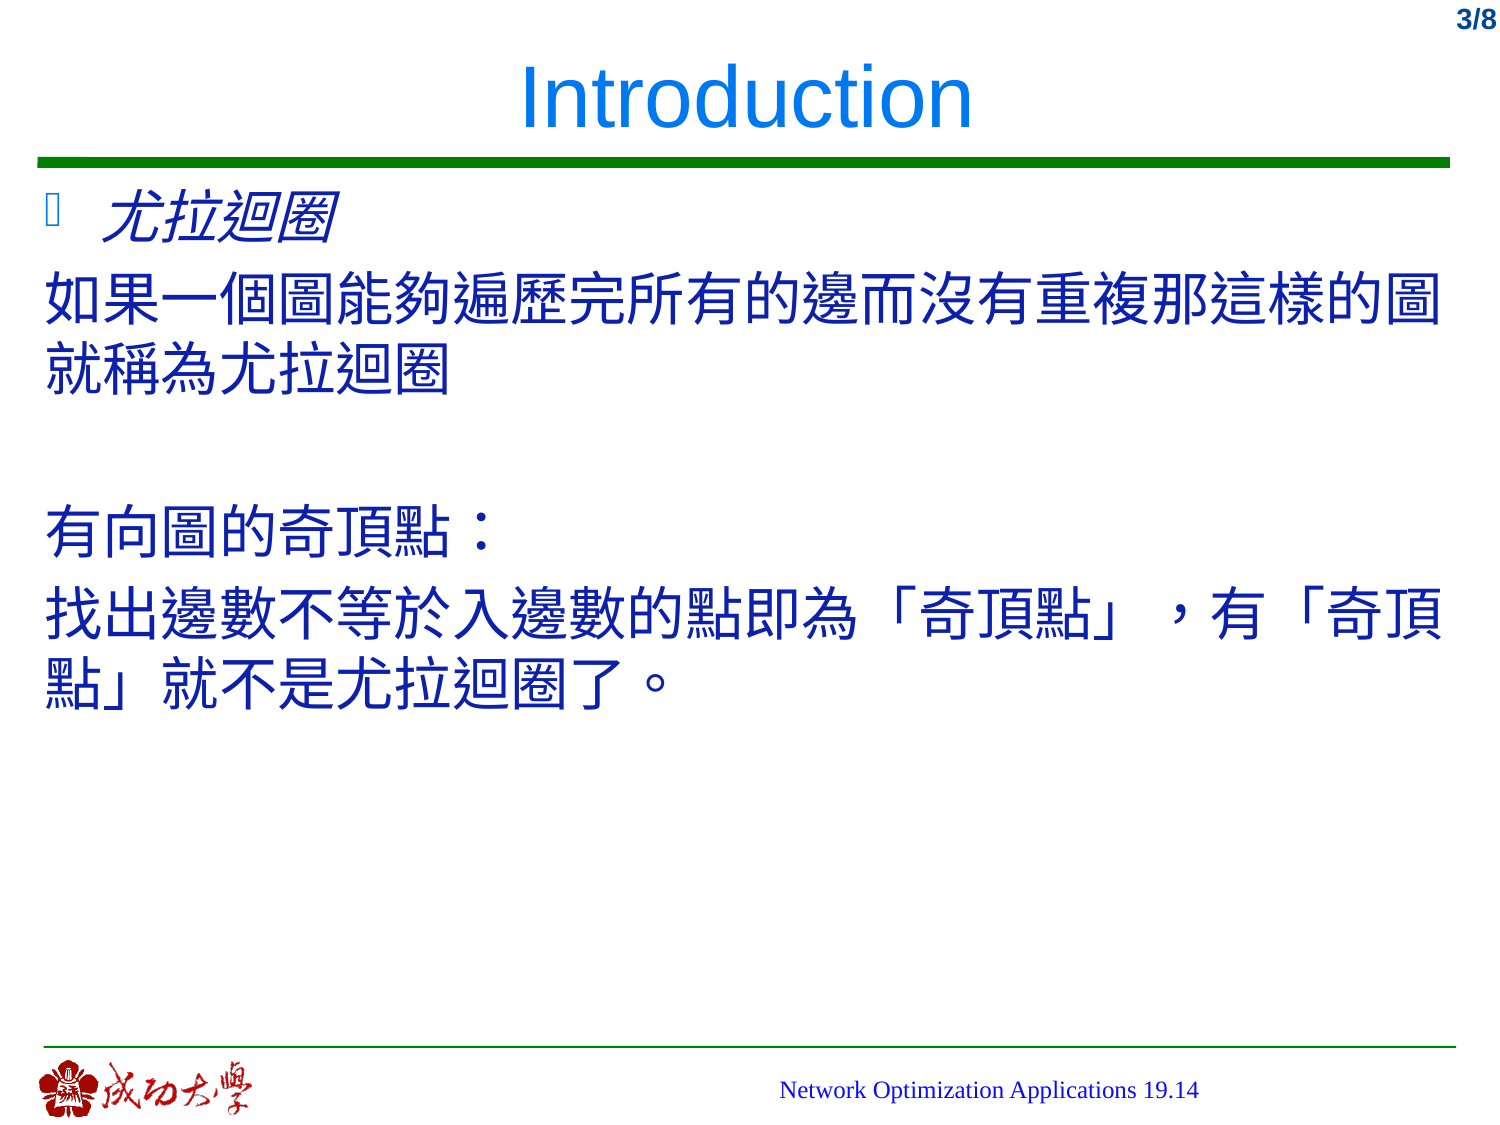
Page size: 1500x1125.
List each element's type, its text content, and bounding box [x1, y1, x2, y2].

title Introduction [12, 12, 1483, 173]
footer Network Optimization Applications 19.14 [513, 1058, 1472, 1119]
list 尤拉迴圈 如果一個圖能夠遍歷完所有的邊而沒有重複那這樣的圖就稱為尤拉迴圈 有向圖的奇頂點： 找出邊數不等於入邊數的點即為「奇頂點」，有「奇頂點」就不是尤拉迴圈了。 [29, 172, 1470, 1035]
picture [35, 1058, 254, 1118]
